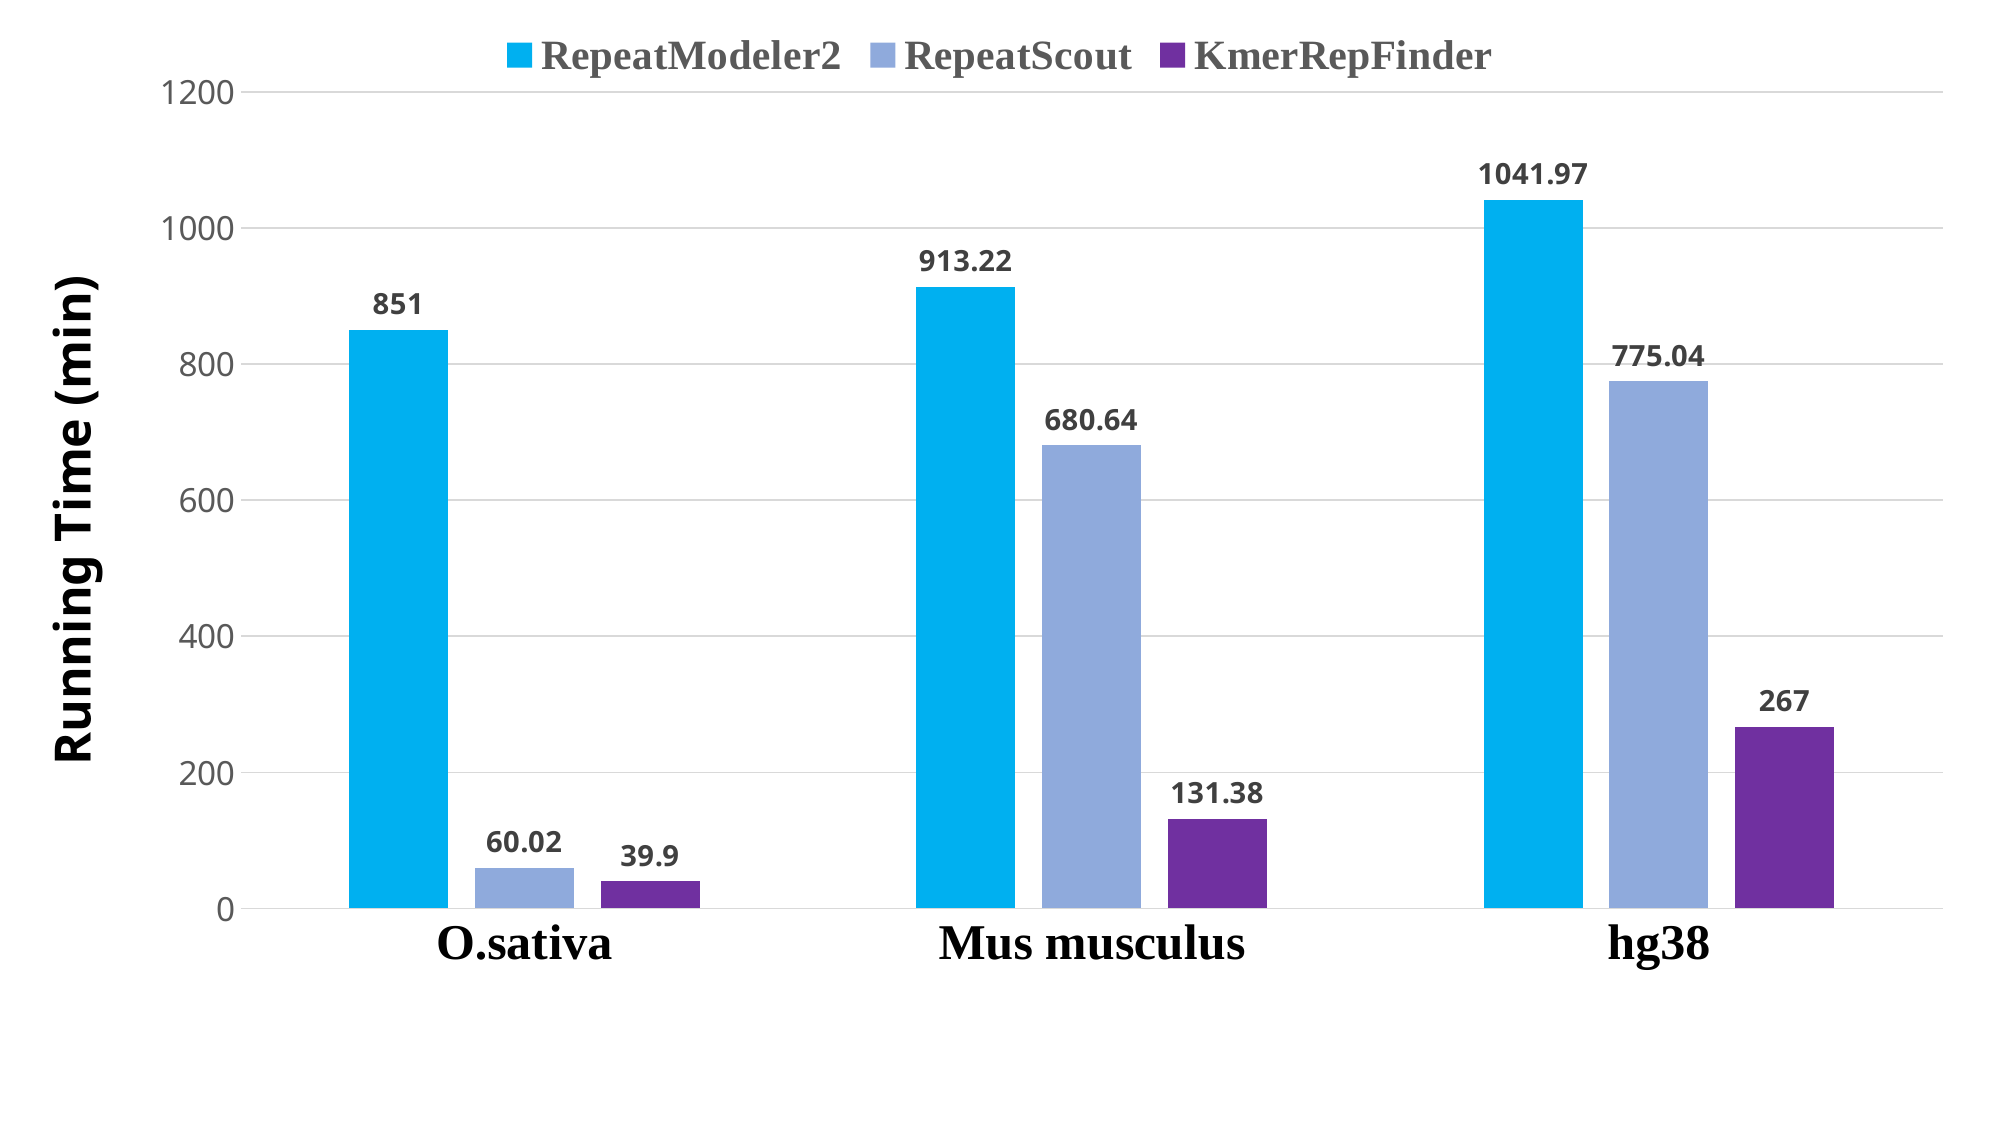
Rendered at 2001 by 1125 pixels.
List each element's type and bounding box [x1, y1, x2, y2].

chart [0, 12, 2000, 1125]
